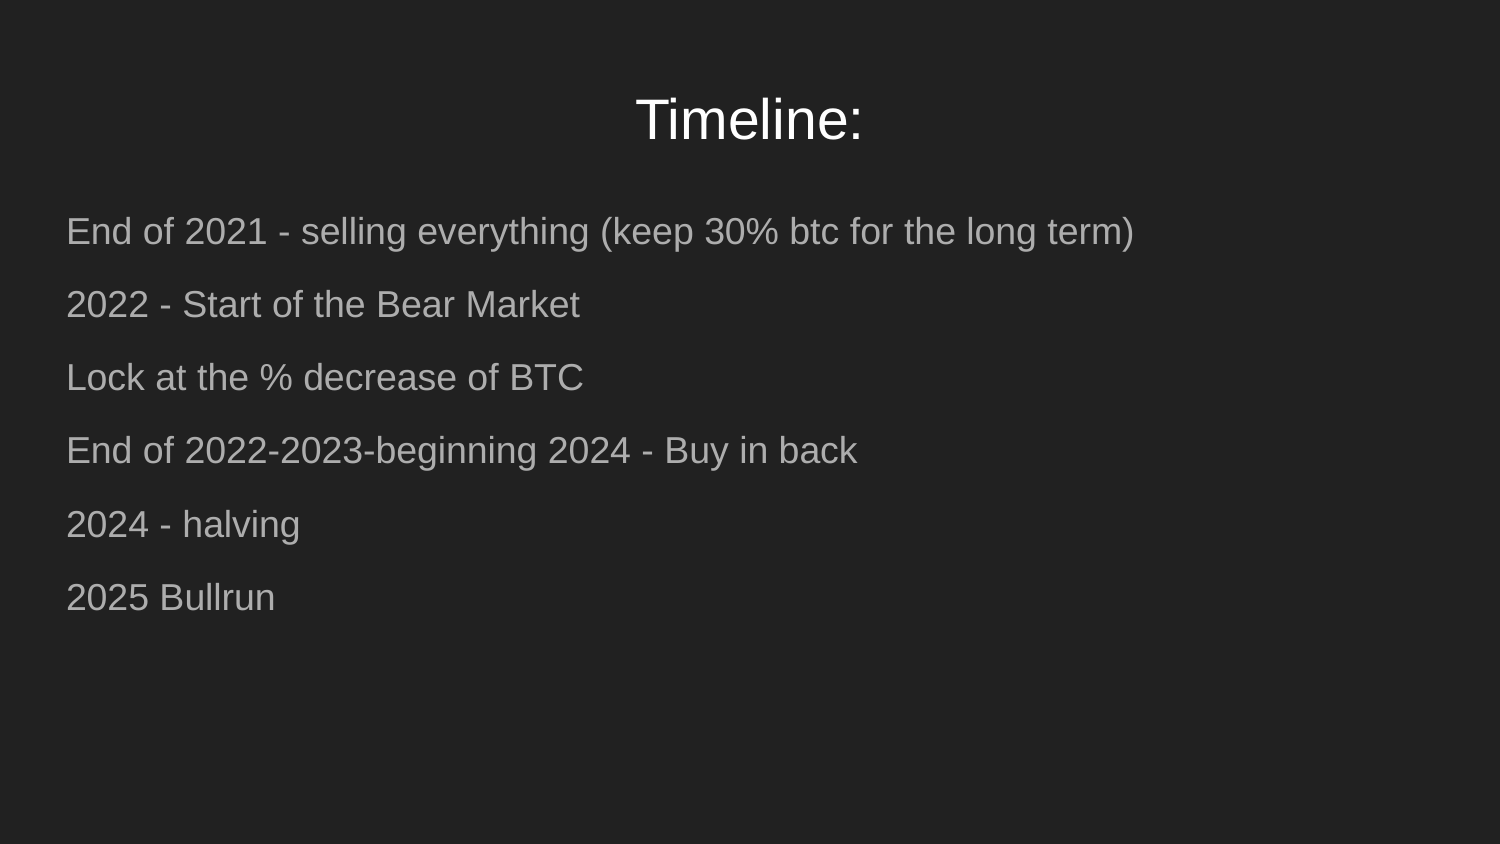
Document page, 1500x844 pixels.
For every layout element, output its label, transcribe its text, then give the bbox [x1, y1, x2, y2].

title Timeline: [51, 72, 1449, 167]
list End of 2021 - selling everything (keep 30% btc for the long term) 2022 - Start of the Bear Market Lock at the % decrease of BTC End of 2022-2023-beginning 2024 - Buy in back 2024 - halving 2025 Bullrun [51, 189, 1449, 750]
